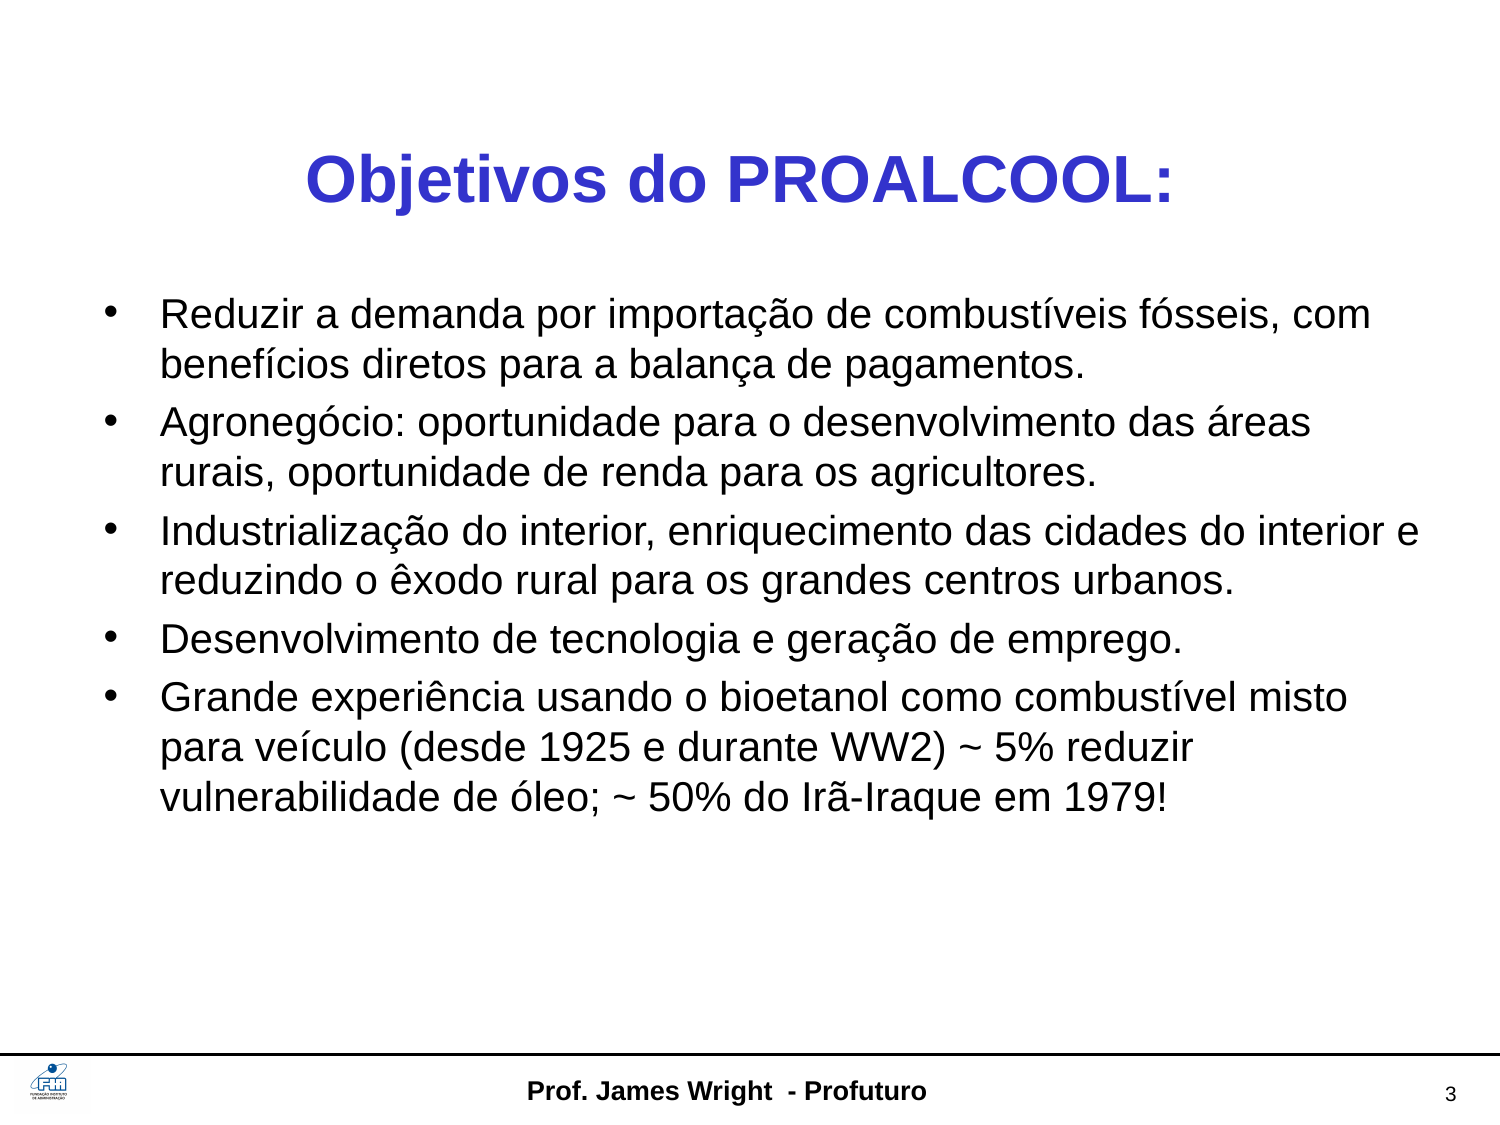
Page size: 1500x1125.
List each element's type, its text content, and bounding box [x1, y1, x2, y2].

title Objetivos do PROALCOOL: [74, 81, 1426, 270]
list Reduzir a demanda por importação de combustíveis fósseis, com benefícios diretos para a balança de pagamentos. Agronegócio: oportunidade para o desenvolvimento das áreas rurais, oportunidade de renda para os agricultores. Industrialização do interior, enriquecimento das cidades do interior e reduzindo o êxodo rural para os grandes centros urbanos. Desenvolvimento de tecnologia e geração de emprego. Grande experiência usando o bioetanol como combustível misto para veículo (desde 1925 e durante WW2) ~ 5% reduzir vulnerabilidade de óleo; ~ 50% do Irã-Iraque em 1979! [88, 278, 1439, 970]
picture [14, 1056, 91, 1114]
